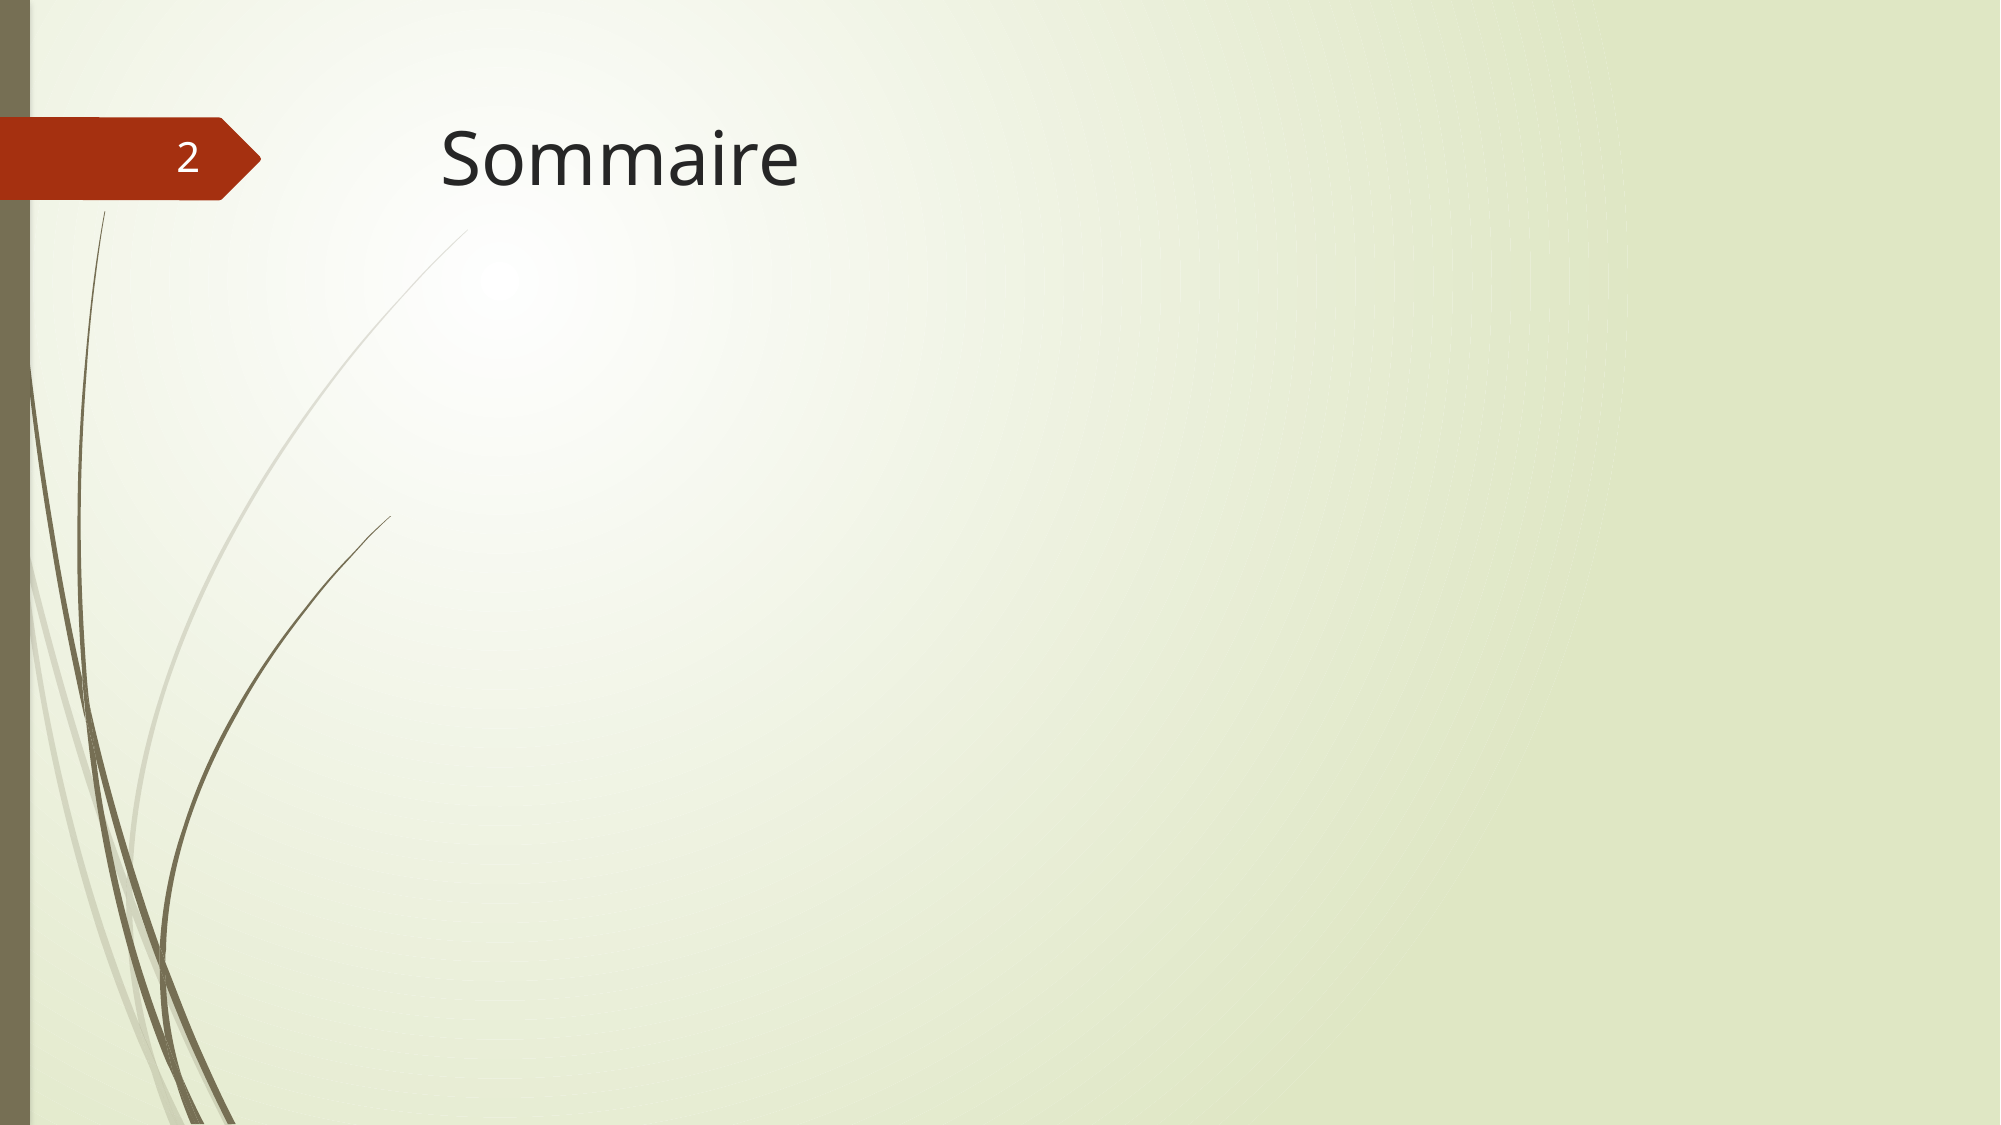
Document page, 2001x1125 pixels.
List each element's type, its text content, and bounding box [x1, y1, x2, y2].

slide_number 2 [87, 129, 216, 190]
title Sommaire [425, 102, 1888, 209]
